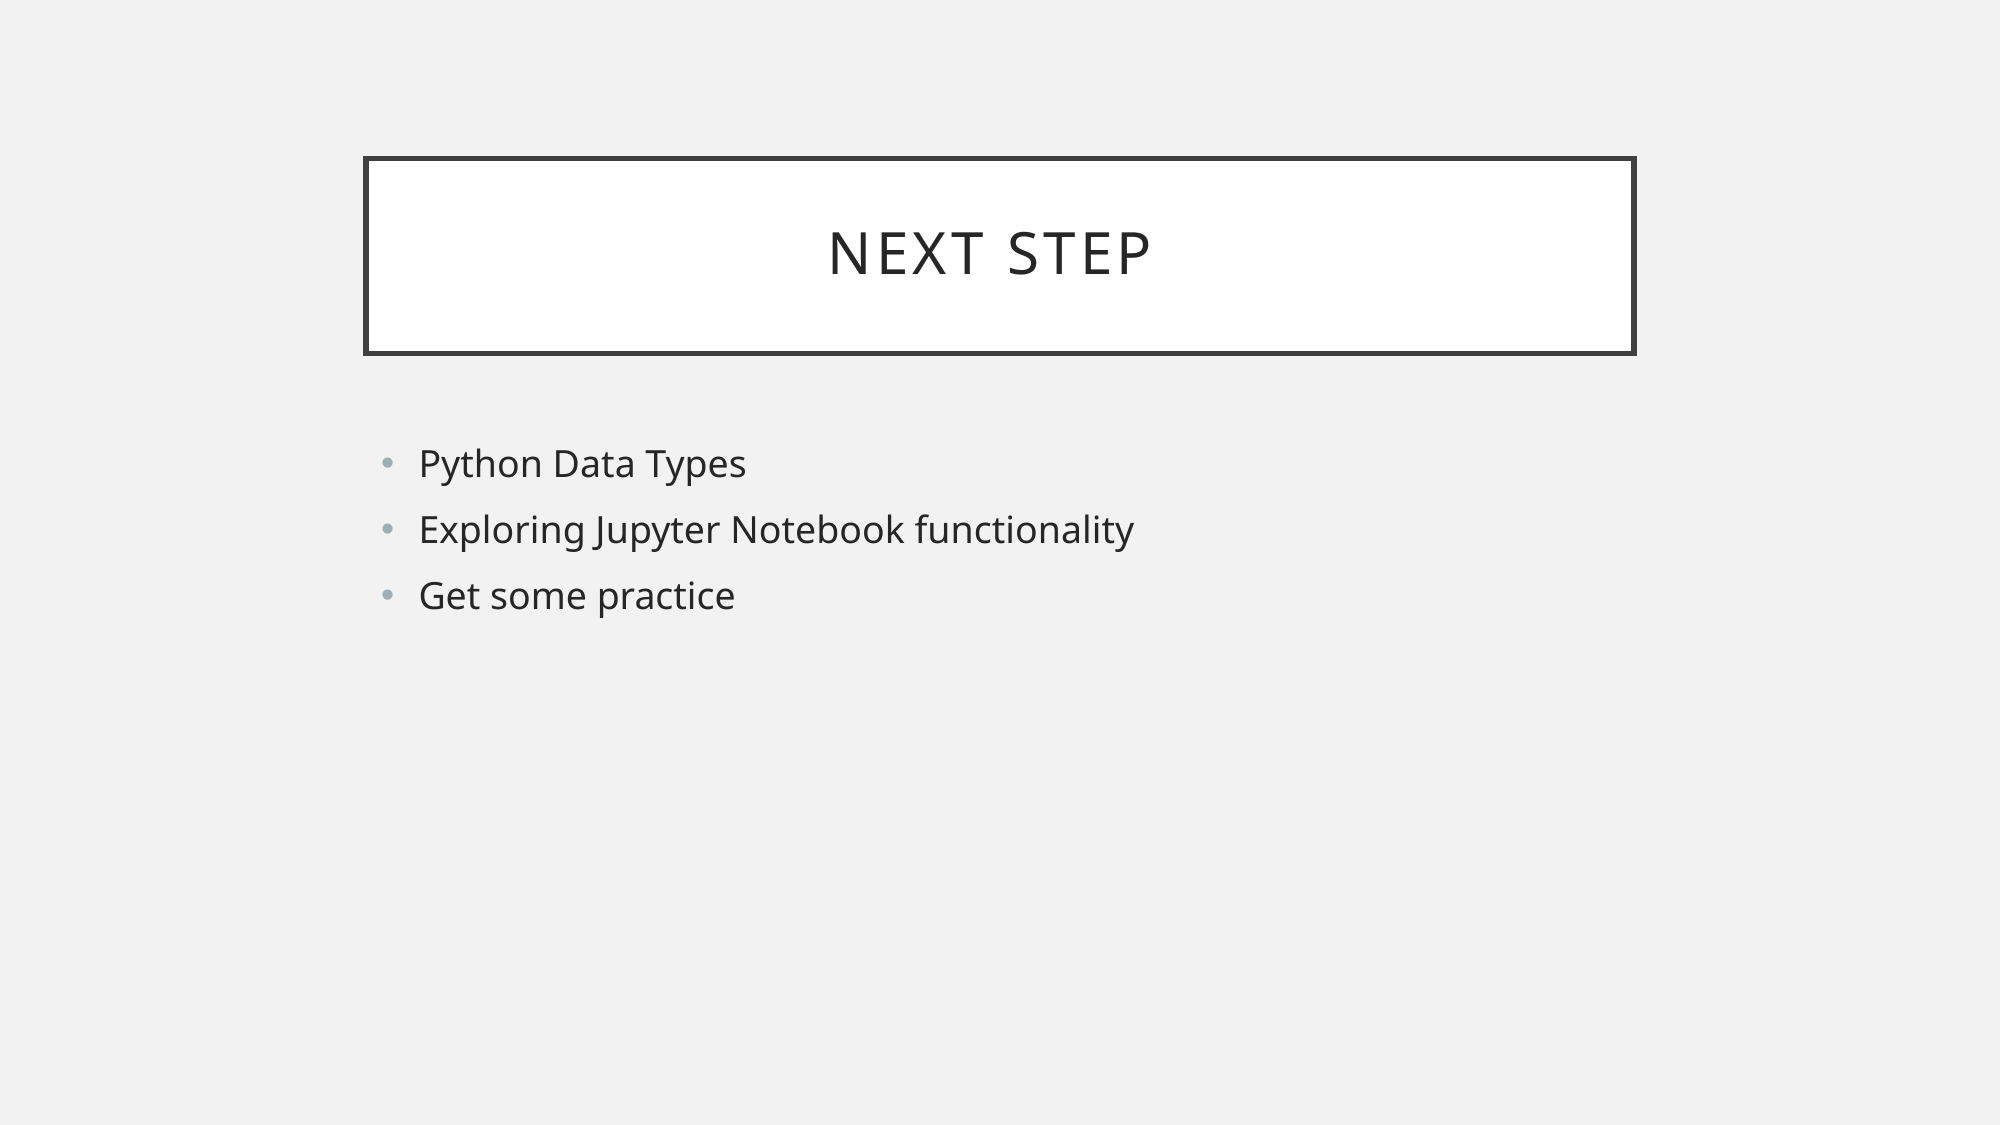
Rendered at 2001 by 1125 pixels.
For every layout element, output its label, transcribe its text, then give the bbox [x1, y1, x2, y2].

title Next Step [363, 156, 1637, 356]
list Python Data Types Exploring Jupyter Notebook functionality Get some practice [366, 432, 1634, 942]
